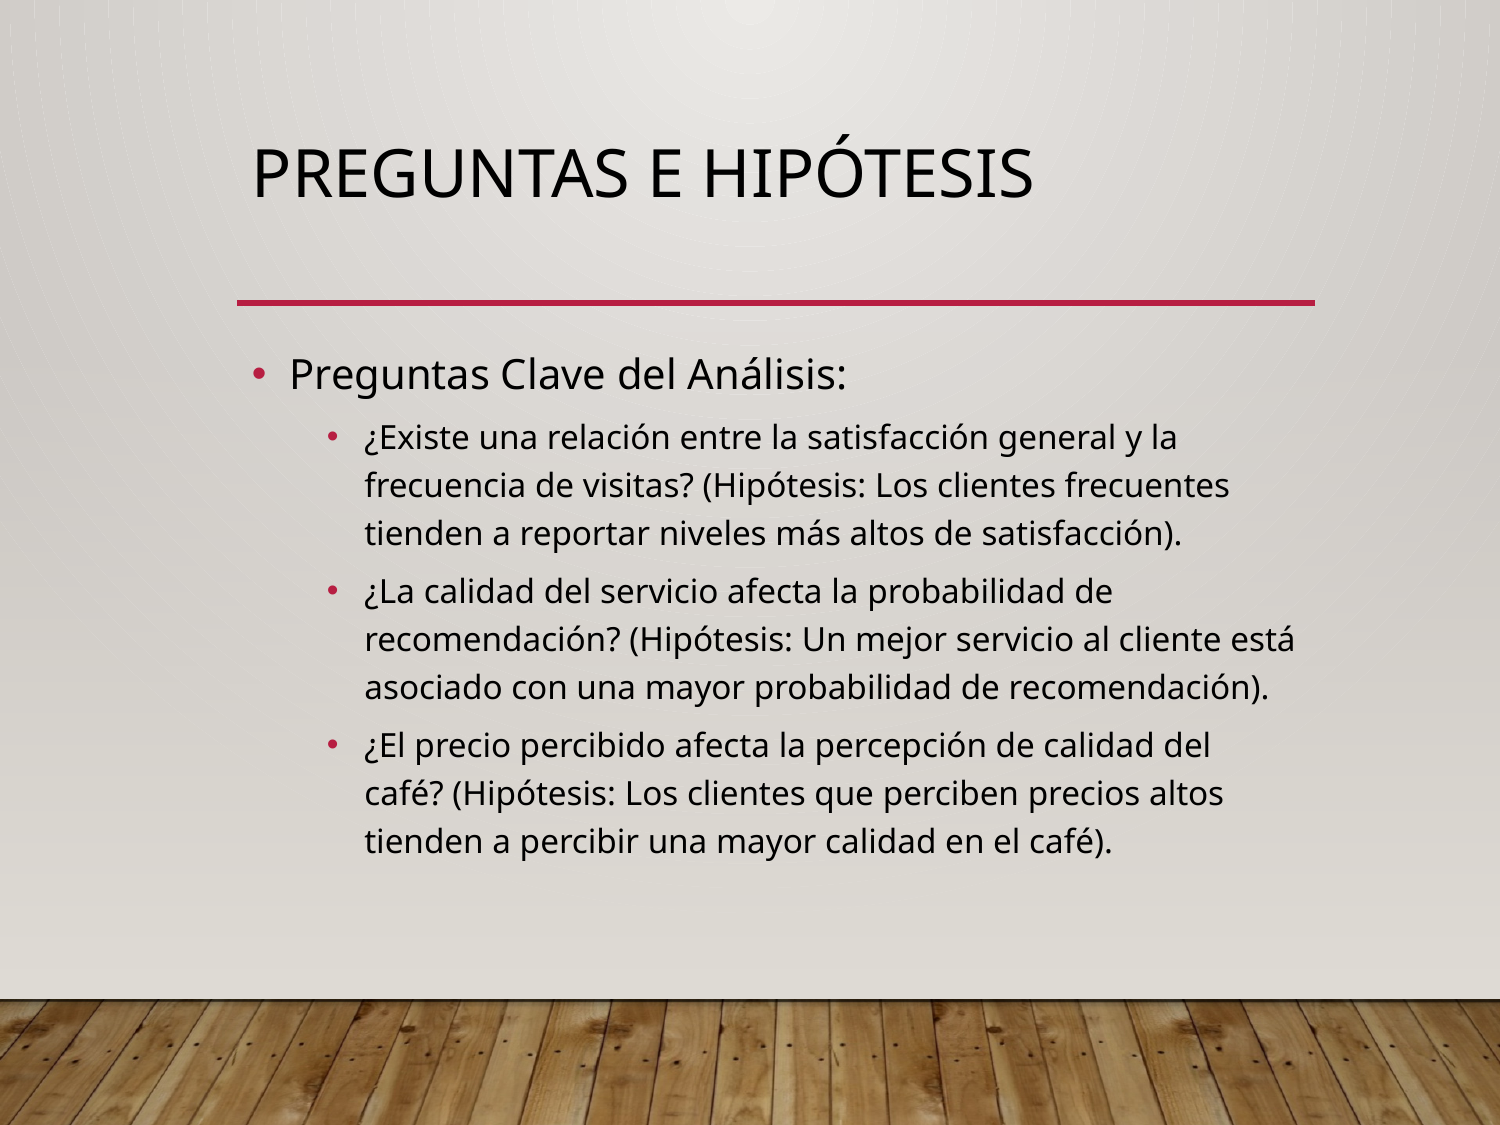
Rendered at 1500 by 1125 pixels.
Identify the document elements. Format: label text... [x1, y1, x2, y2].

picture [0, 999, 1500, 1125]
title Preguntas e Hipótesis [236, 131, 1315, 305]
list Preguntas Clave del Análisis: ¿Existe una relación entre la satisfacción general y la frecuencia de visitas? (Hipótesis: Los clientes frecuentes tienden a reportar niveles más altos de satisfacción). ¿La calidad del servicio afecta la probabilidad de recomendación? (Hipótesis: Un mejor servicio al cliente está asociado con una mayor probabilidad de recomendación). ¿El precio percibido afecta la percepción de calidad del café? (Hipótesis: Los clientes que perciben precios altos tienden a percibir una mayor calidad en el café). [236, 330, 1315, 897]
